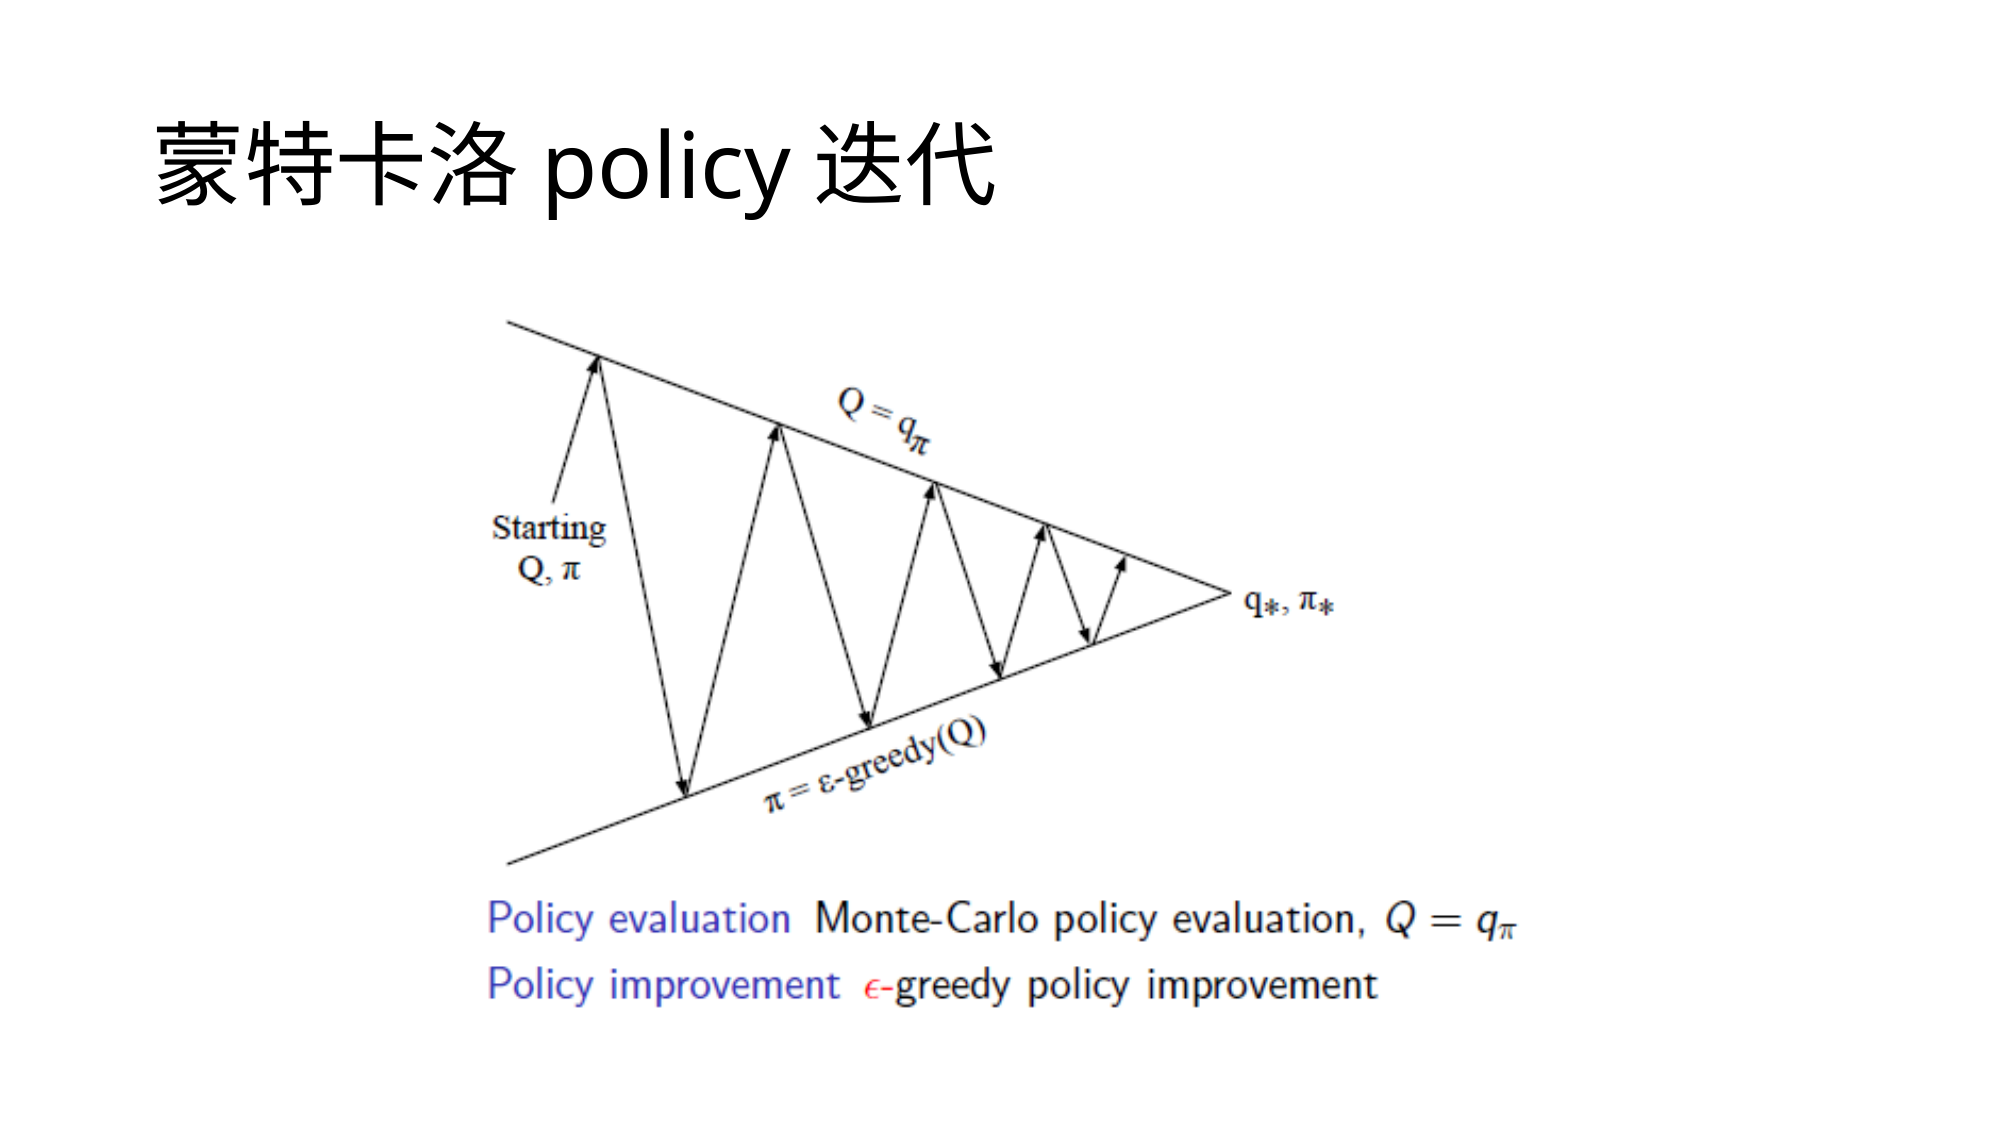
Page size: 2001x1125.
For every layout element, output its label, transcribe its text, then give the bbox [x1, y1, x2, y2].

picture [466, 299, 1534, 1014]
title 蒙特卡洛policy迭代 [137, 59, 1863, 278]
